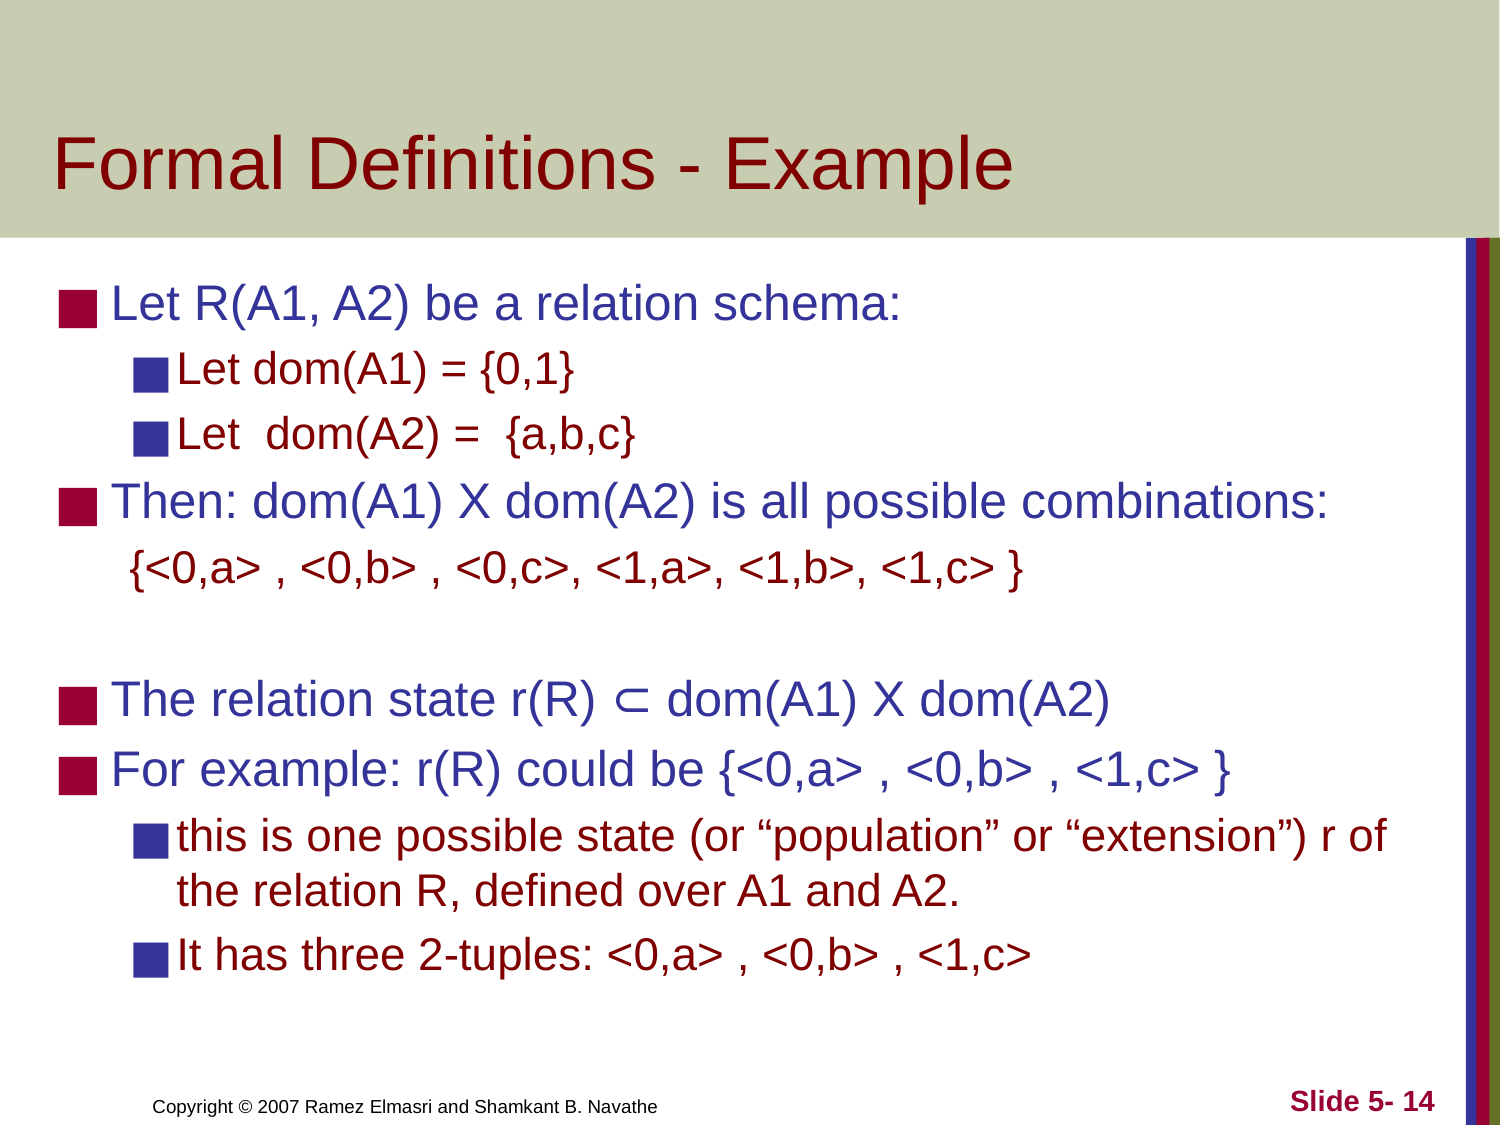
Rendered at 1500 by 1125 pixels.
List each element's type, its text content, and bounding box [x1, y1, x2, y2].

text_box Slide 5- 14 [1137, 1049, 1450, 1125]
title Formal Definitions - Example [37, 49, 1317, 213]
list Let R(A1, A2) be a relation schema: Let dom(A1) = {0,1} Let dom(A2) = {a,b,c} Then: dom(A1) X dom(A2) is all possible combinations: {<0,a> , <0,b> , <0,c>, <1,a>, <1,b>, <1,c> } The relation state r(R) ⊂ dom(A1) X dom(A2) For example: r(R) could be {<0,a> , <0,b> , <1,c> } this is one possible state (or “population” or “extension”) r of the relation R, defined over A1 and A2. It has three 2-tuples: <0,a> , <0,b> , <1,c> [39, 262, 1400, 1013]
